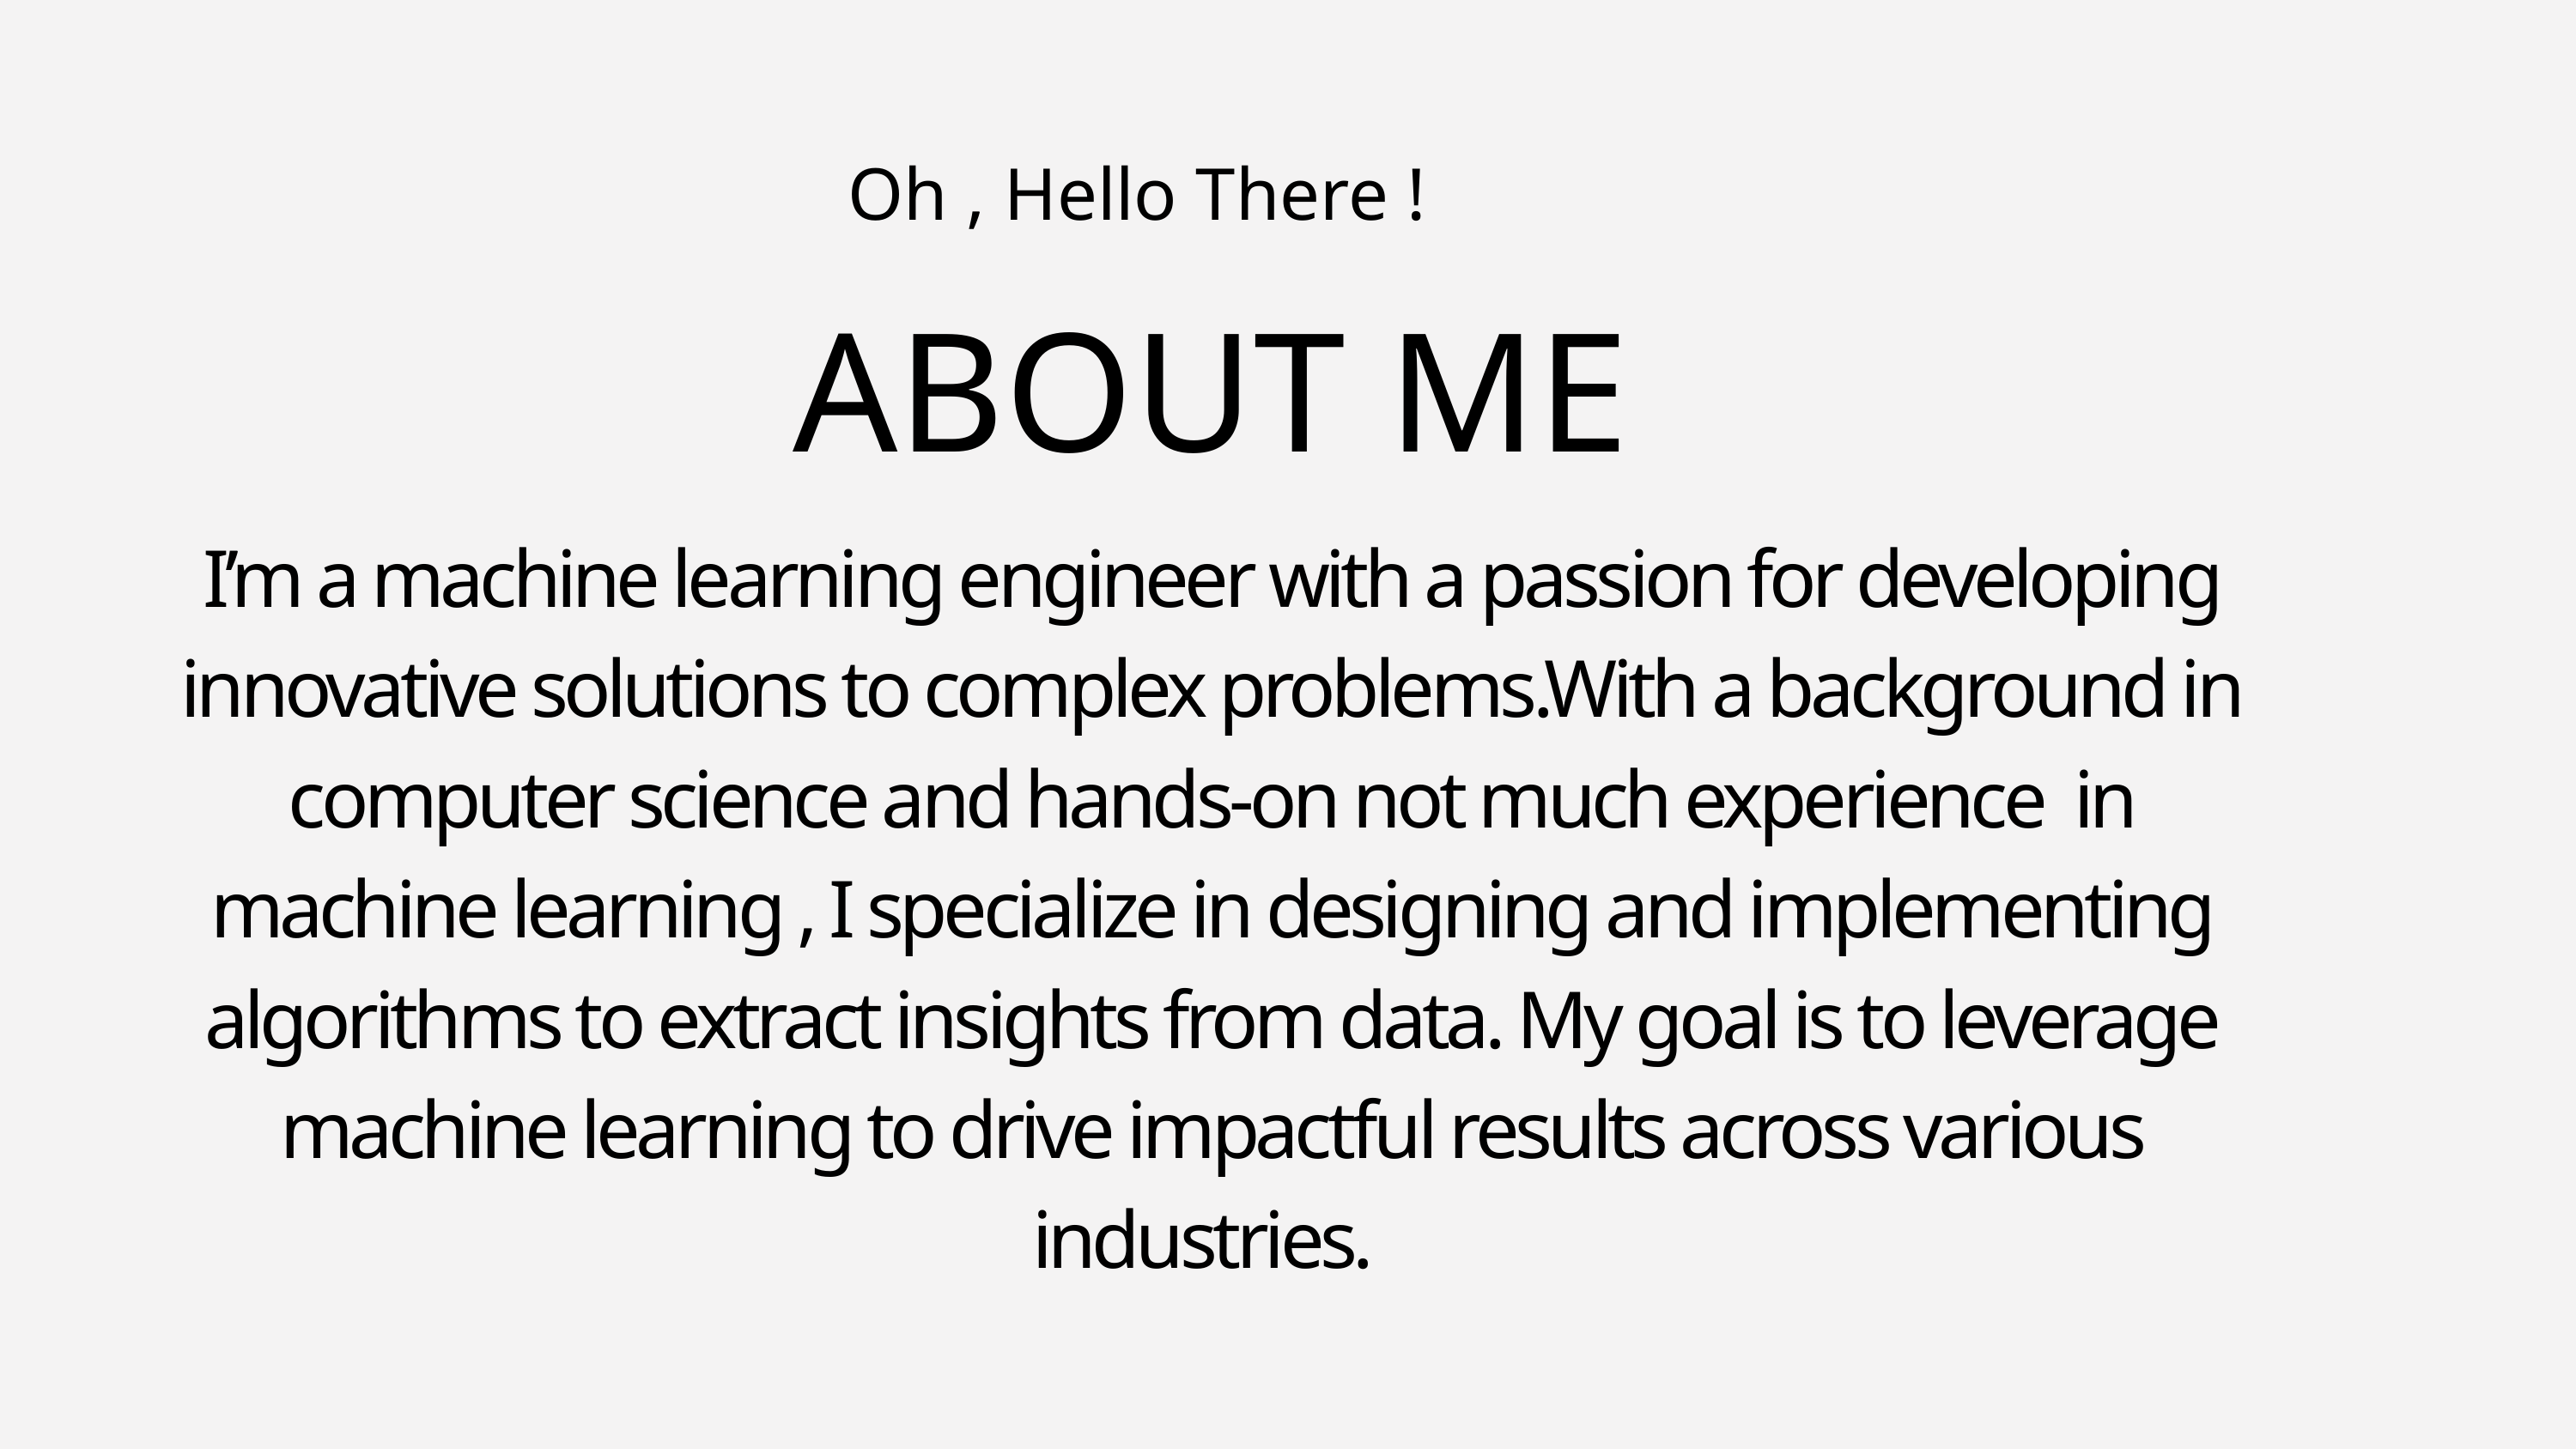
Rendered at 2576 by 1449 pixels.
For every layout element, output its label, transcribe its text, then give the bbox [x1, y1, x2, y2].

text_box ABOUT ME [144, 254, 2278, 485]
text_box Oh , Hello There ! [70, 134, 2204, 234]
text_box I’m a machine learning engineer with a passion for developing innovative solutions to complex problems.With a background in computer science and hands-on not much experience in machine learning , I specialize in designing and implementing algorithms to extract insights from data. My goal is to leverage machine learning to drive impactful results across various industries. [144, 512, 2278, 1395]
